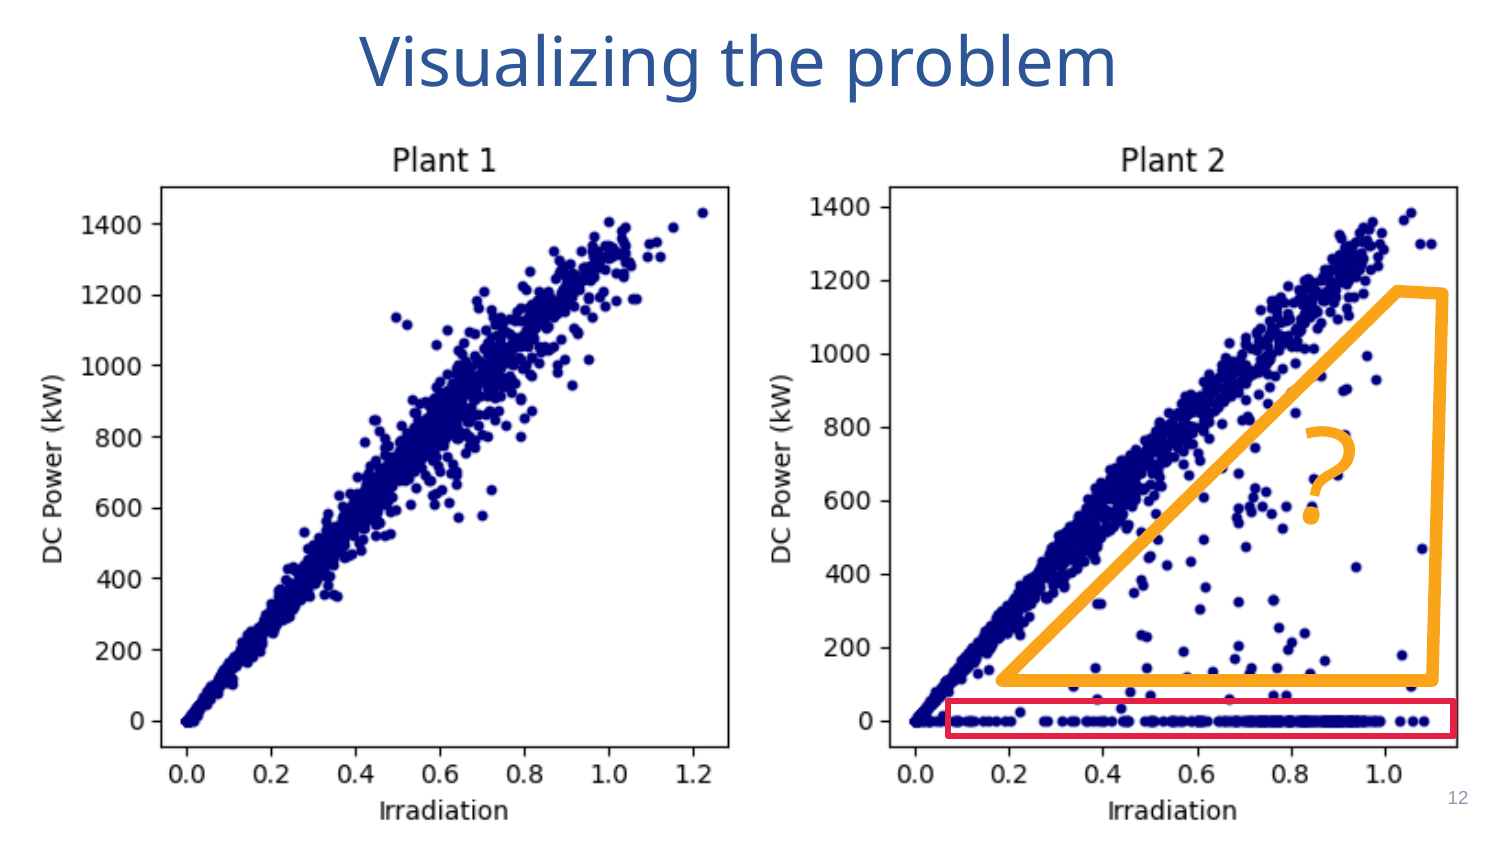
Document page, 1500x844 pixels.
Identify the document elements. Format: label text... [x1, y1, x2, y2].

title Visualizing the problem [348, 0, 1281, 126]
picture [25, 127, 1475, 844]
